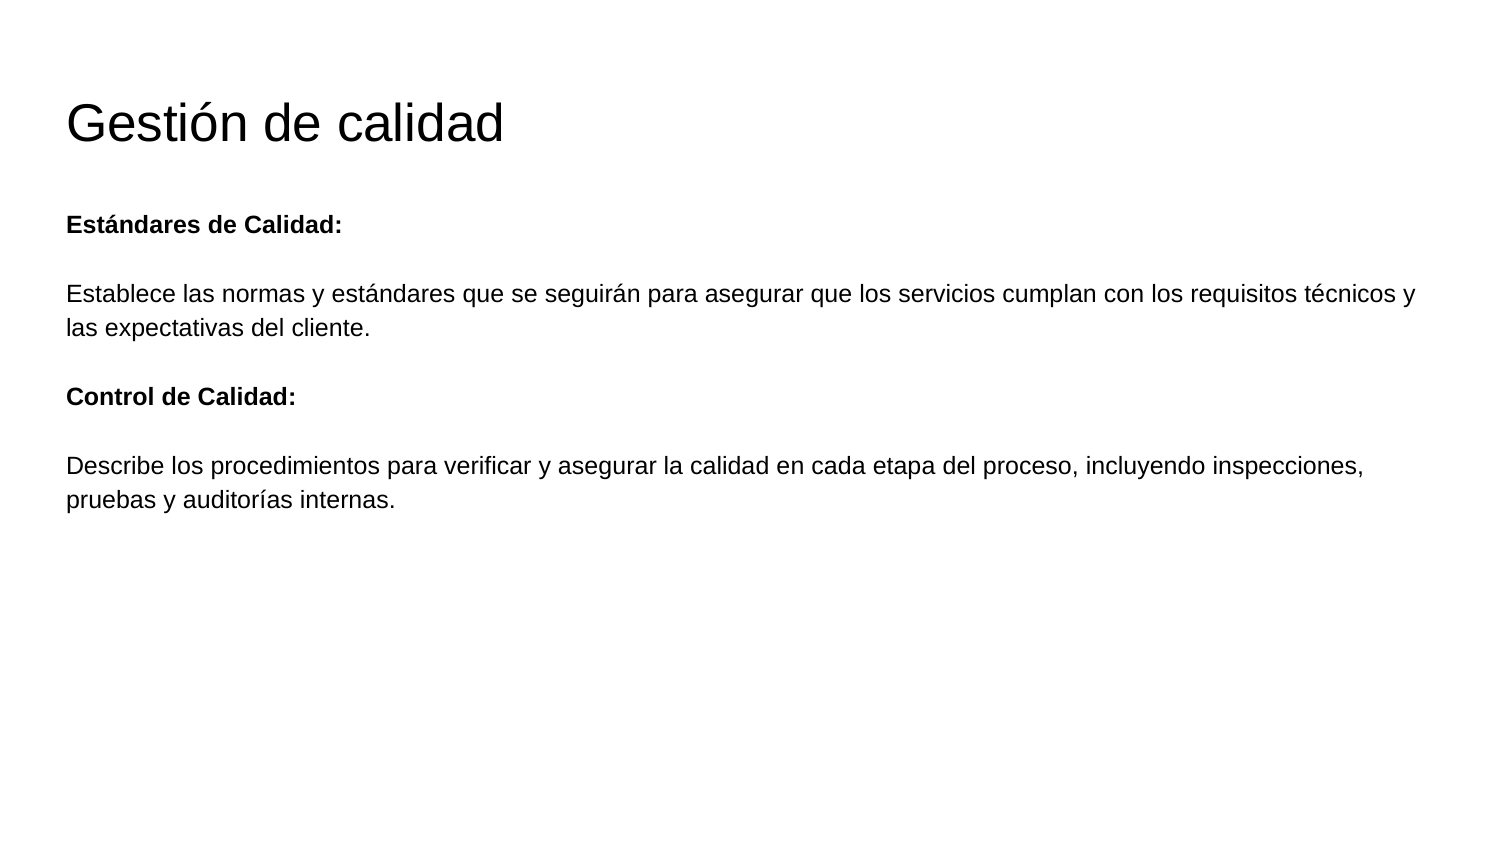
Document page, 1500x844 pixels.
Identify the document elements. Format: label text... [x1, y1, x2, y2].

title Gestión de calidad [51, 72, 1449, 167]
list Estándares de Calidad: Establece las normas y estándares que se seguirán para asegurar que los servicios cumplan con los requisitos técnicos y las expectativas del cliente. Control de Calidad: Describe los procedimientos para verificar y asegurar la calidad en cada etapa del proceso, incluyendo inspecciones, pruebas y auditorías internas. [51, 189, 1449, 750]
